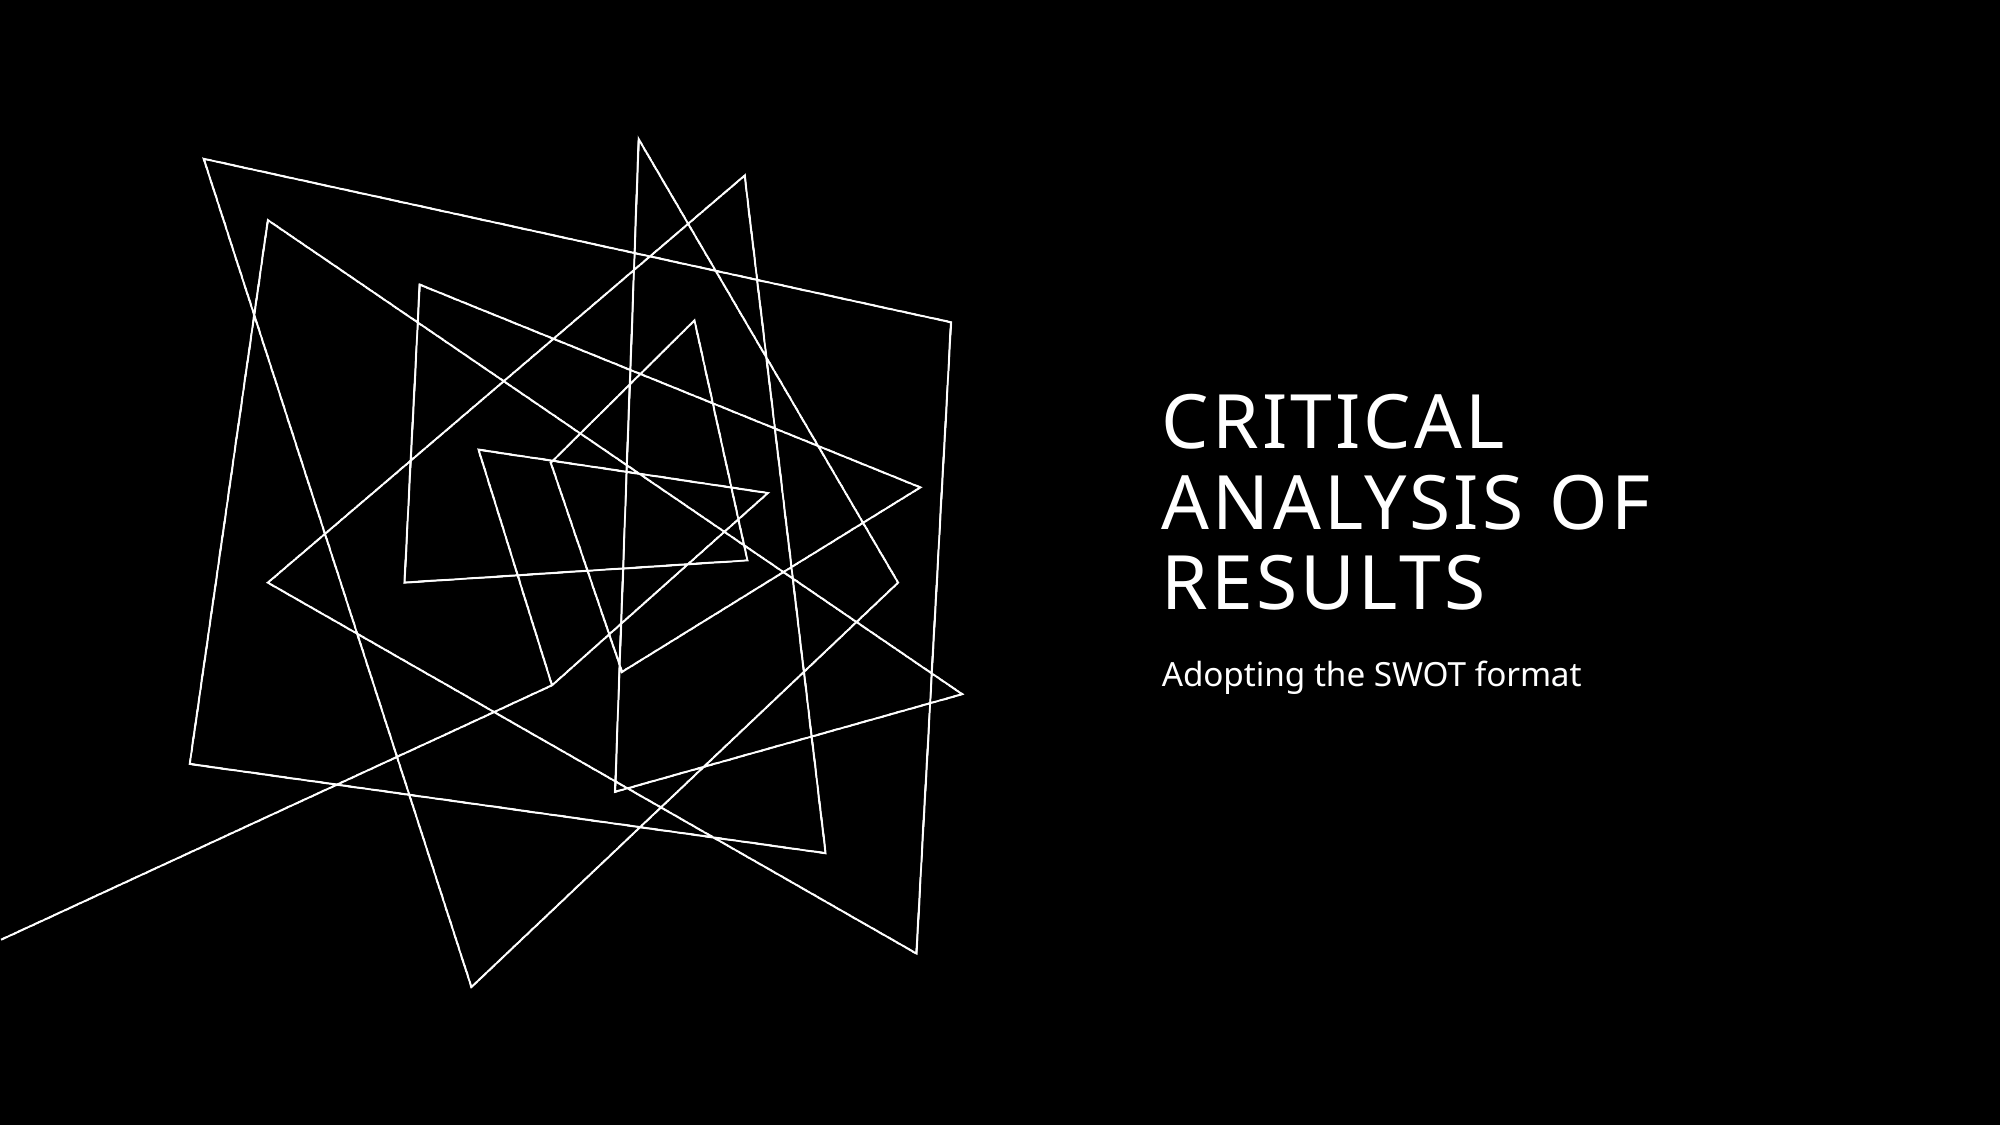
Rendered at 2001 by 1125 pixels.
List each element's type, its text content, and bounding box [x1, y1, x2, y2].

title Critical analysis of results [1146, 352, 1833, 634]
subtitle Adopting the SWOT format [1146, 649, 1833, 752]
picture [0, 135, 965, 989]
